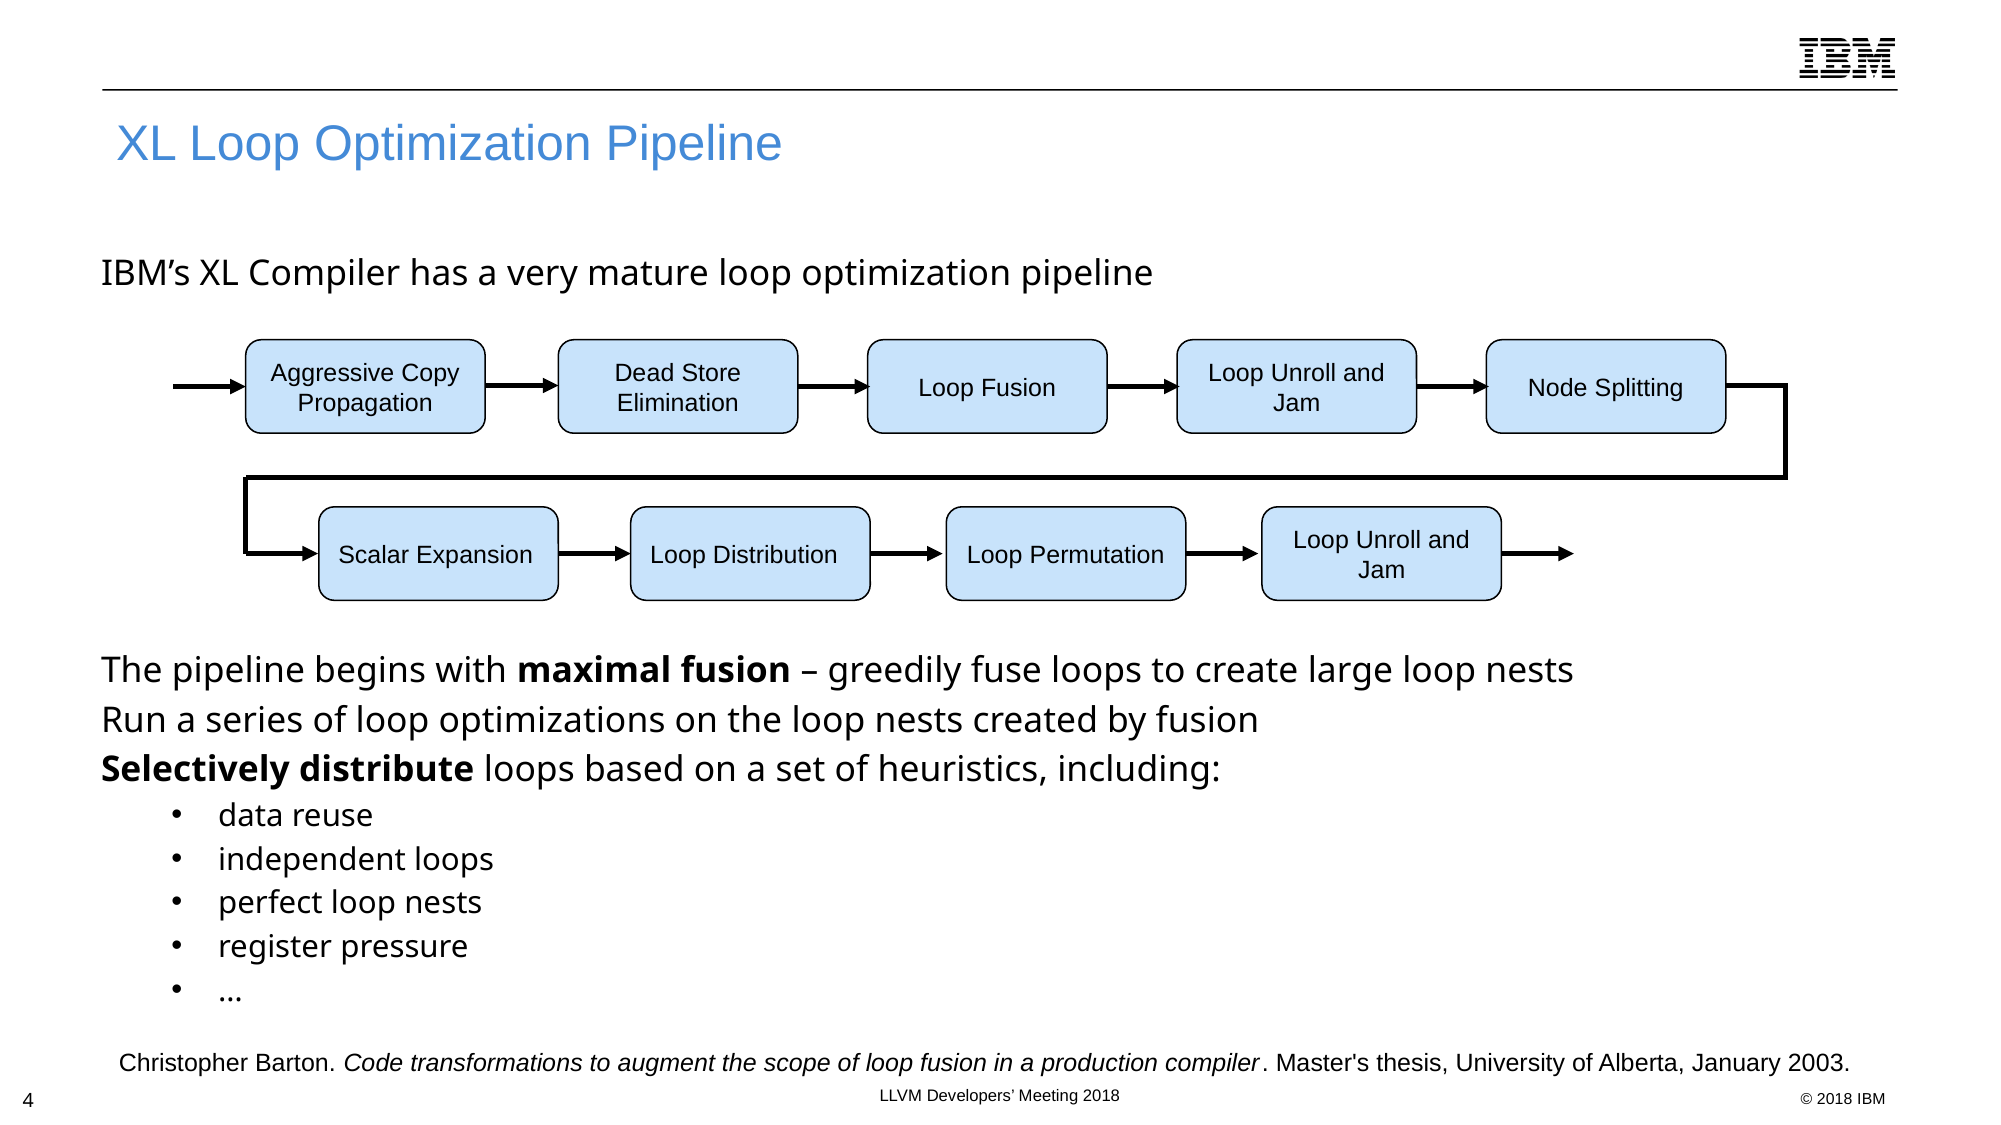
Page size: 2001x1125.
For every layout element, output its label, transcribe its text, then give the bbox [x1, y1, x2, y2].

text_box Christopher Barton. Code transformations to augment the scope of loop fusion in a production compiler. Master's thesis, University of Alberta, January 2003. [104, 1039, 1868, 1084]
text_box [173, 339, 1788, 601]
picture [1799, 38, 1898, 78]
list IBM’s XL Compiler has a very mature loop optimization pipeline The pipeline begins with maximal fusion – greedily fuse loops to create large loop nests Run a series of loop optimizations on the loop nests created by fusion Selectively distribute loops based on a set of heuristics, including: data reuse independent loops perfect loop nests register pressure … [101, 250, 1898, 1070]
footer LLVM Developers’ Meeting 2018 [341, 1078, 1659, 1111]
title XL Loop Optimization Pipeline [101, 99, 1898, 183]
